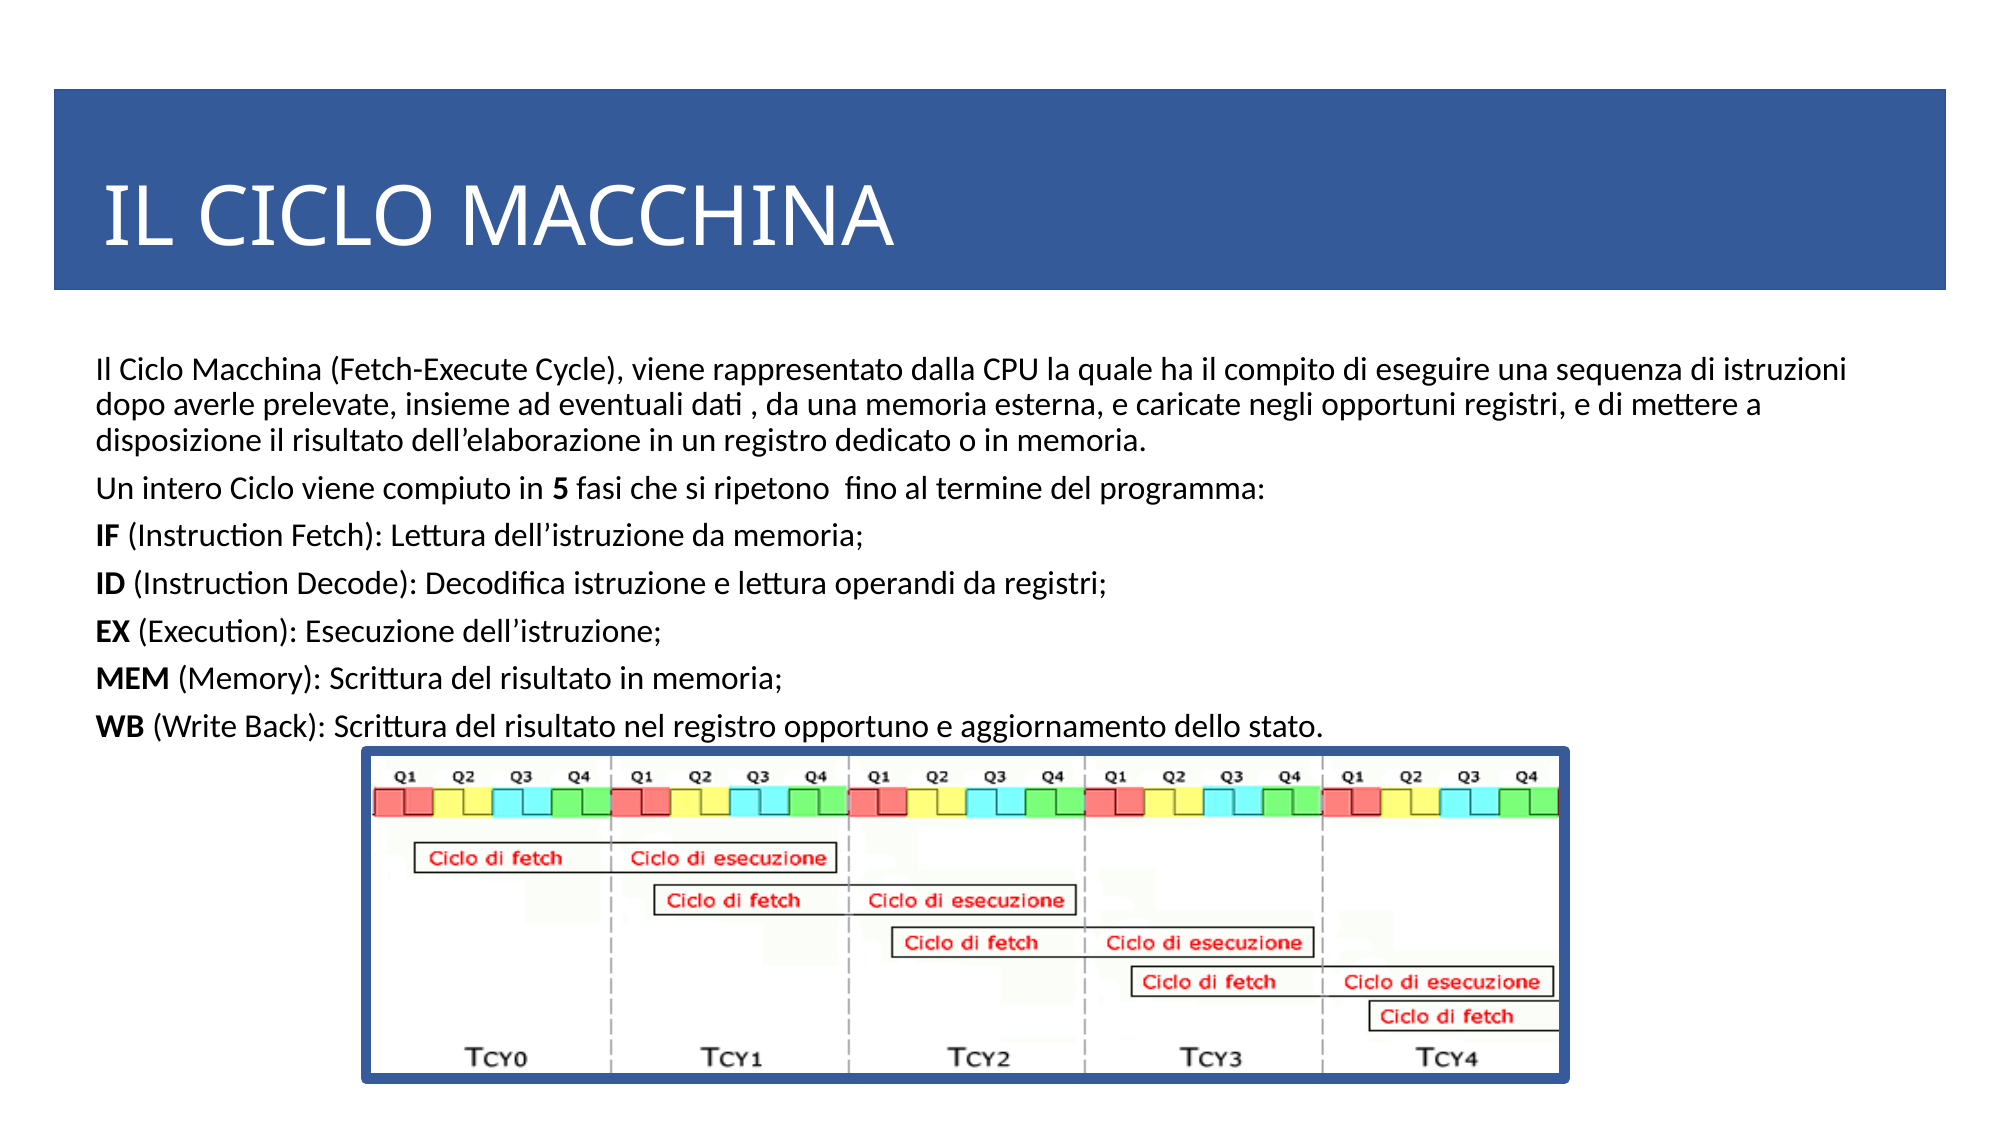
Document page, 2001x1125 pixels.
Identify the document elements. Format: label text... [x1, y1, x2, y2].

picture [371, 756, 1560, 1074]
text_box IL CICLO MACCHINA [88, 107, 1000, 271]
list Il Ciclo Macchina (Fetch-Execute Cycle), viene rappresentato dalla CPU la quale ha il compito di eseguire una sequenza di istruzioni dopo averle prelevate, insieme ad eventuali dati , da una memoria esterna, e caricate negli opportuni registri, e di mettere a disposizione il risultato dell’elaborazione in un registro dedicato o in memoria. Un intero Ciclo viene compiuto in 5 fasi che si ripetono fino al termine del programma: IF (Instruction Fetch): Lettura dell’istruzione da memoria; ID (Instruction Decode): Decodifica istruzione e lettura operandi da registri; EX (Execution): Esecuzione dell’istruzione; MEM (Memory): Scrittura del risultato in memoria; WB (Write Back): Scrittura del risultato nel registro opportuno e aggiornamento dello stato. [80, 343, 1905, 757]
text_box [54, 89, 1946, 290]
